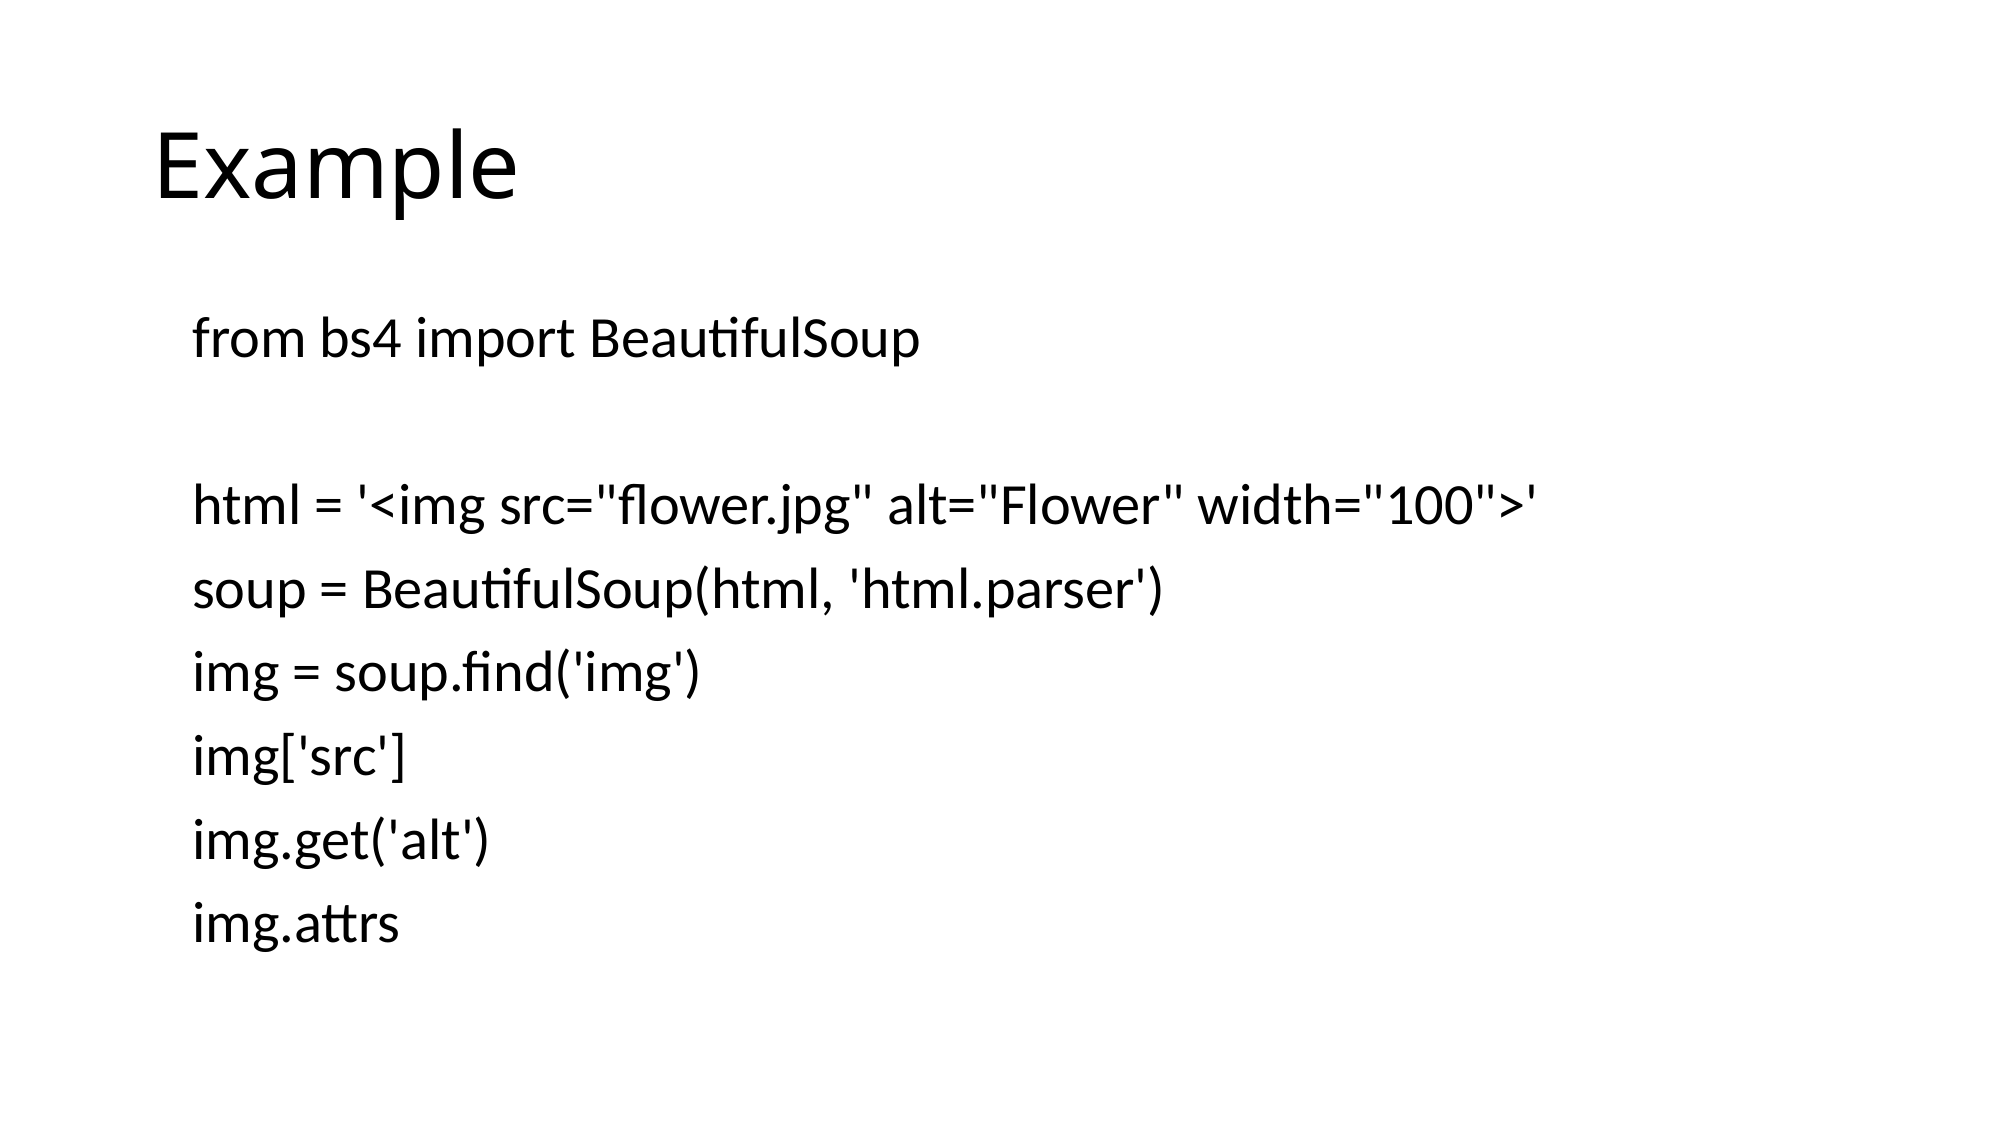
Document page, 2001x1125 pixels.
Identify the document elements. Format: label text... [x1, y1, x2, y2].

title Example [137, 59, 1863, 278]
list from bs4 import BeautifulSoup html = '<img src="flower.jpg" alt="Flower" width="100">' soup = BeautifulSoup(html, 'html.parser') img = soup.find('img') img['src'] img.get('alt') img.attrs [137, 299, 1863, 1014]
